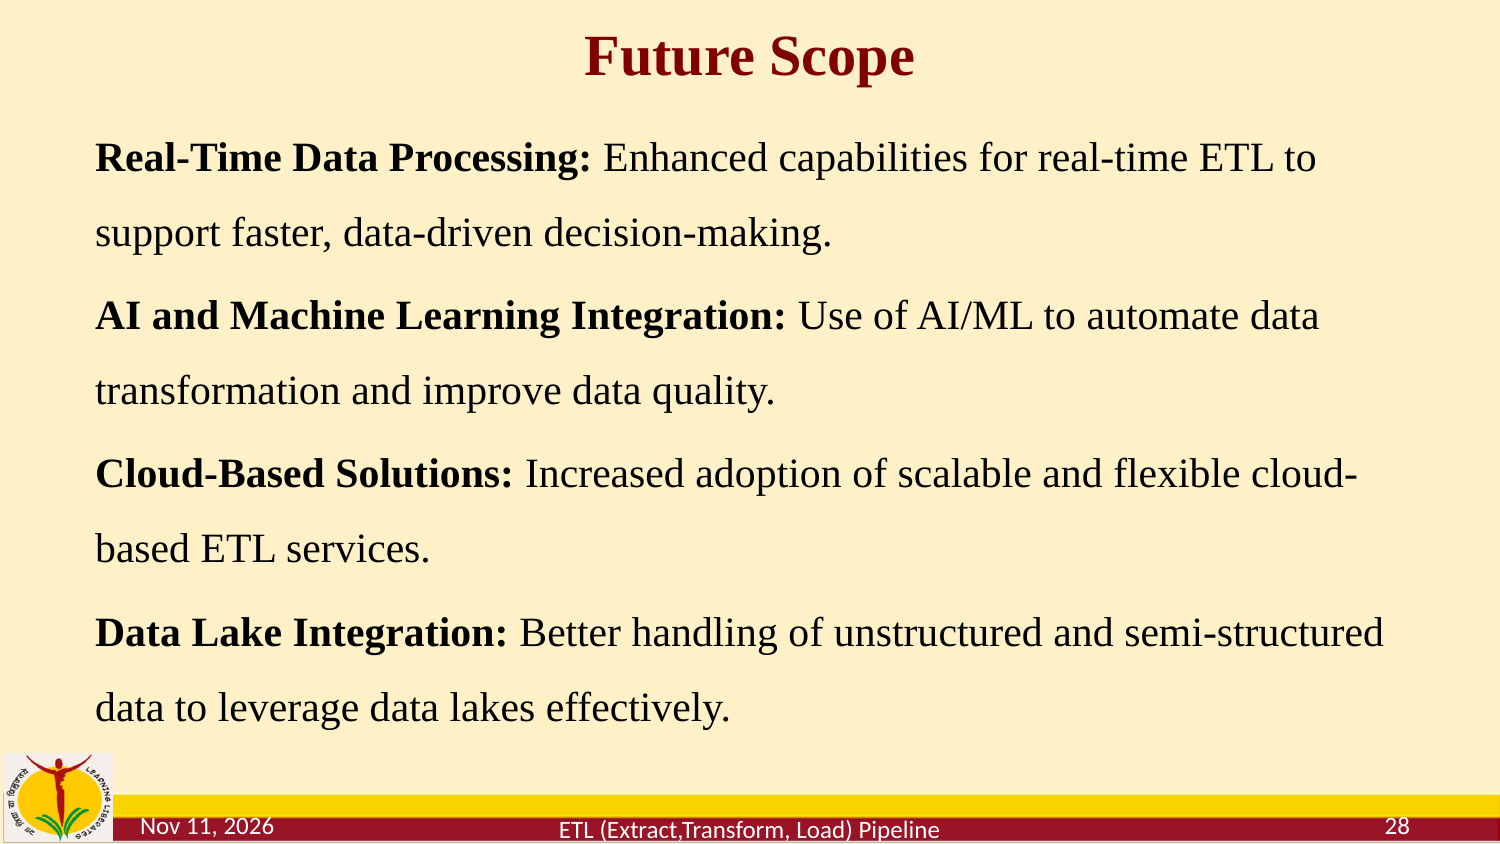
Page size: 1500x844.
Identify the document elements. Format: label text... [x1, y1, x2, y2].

footer ETL (Extract,Transform, Load) Pipeline [425, 809, 1075, 844]
slide_number 30-May-24 [125, 806, 400, 844]
list Real-Time Data Processing: Enhanced capabilities for real-time ETL to support faster, data-driven decision-making. AI and Machine Learning Integration: Use of AI/ML to automate data transformation and improve data quality. Cloud-Based Solutions: Increased adoption of scalable and flexible cloud-based ETL services. Data Lake Integration: Better handling of unstructured and semi-structured data to leverage data lakes effectively. [80, 96, 1430, 747]
slide_number 28 [1237, 806, 1425, 844]
title Future Scope [75, 13, 1425, 90]
picture [2, 753, 1500, 844]
